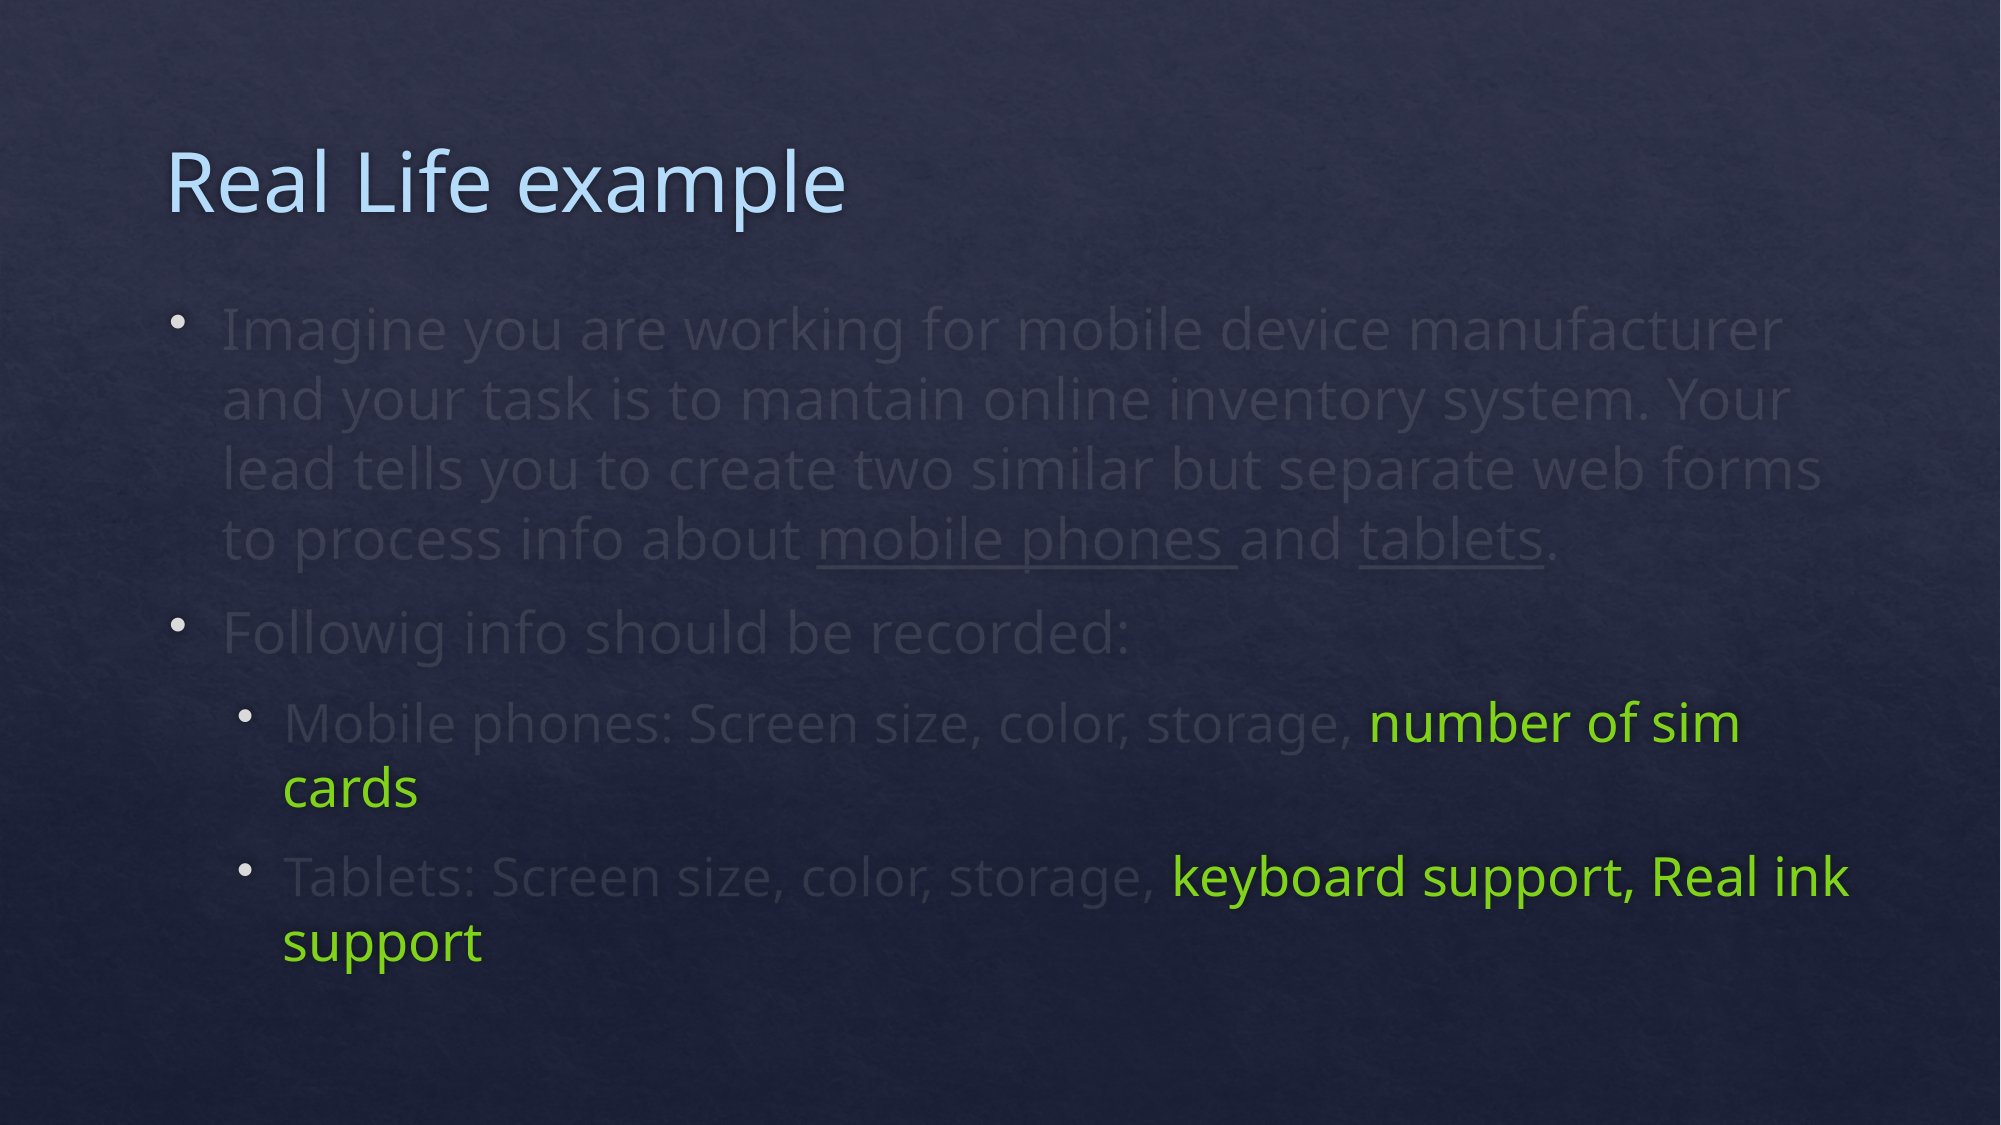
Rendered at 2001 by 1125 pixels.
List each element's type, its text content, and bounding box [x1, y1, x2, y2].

title Real Life example [149, 99, 1849, 260]
list Imagine you are working for mobile device manufacturer and your task is to mantain online inventory system. Your lead tells you to create two similar but separate web forms to process info about mobile phones and tablets. Followig info should be recorded: Mobile phones: Screen size, color, storage, number of sim cards Tablets: Screen size, color, storage, keyboard support, Real ink support [149, 284, 1883, 1069]
